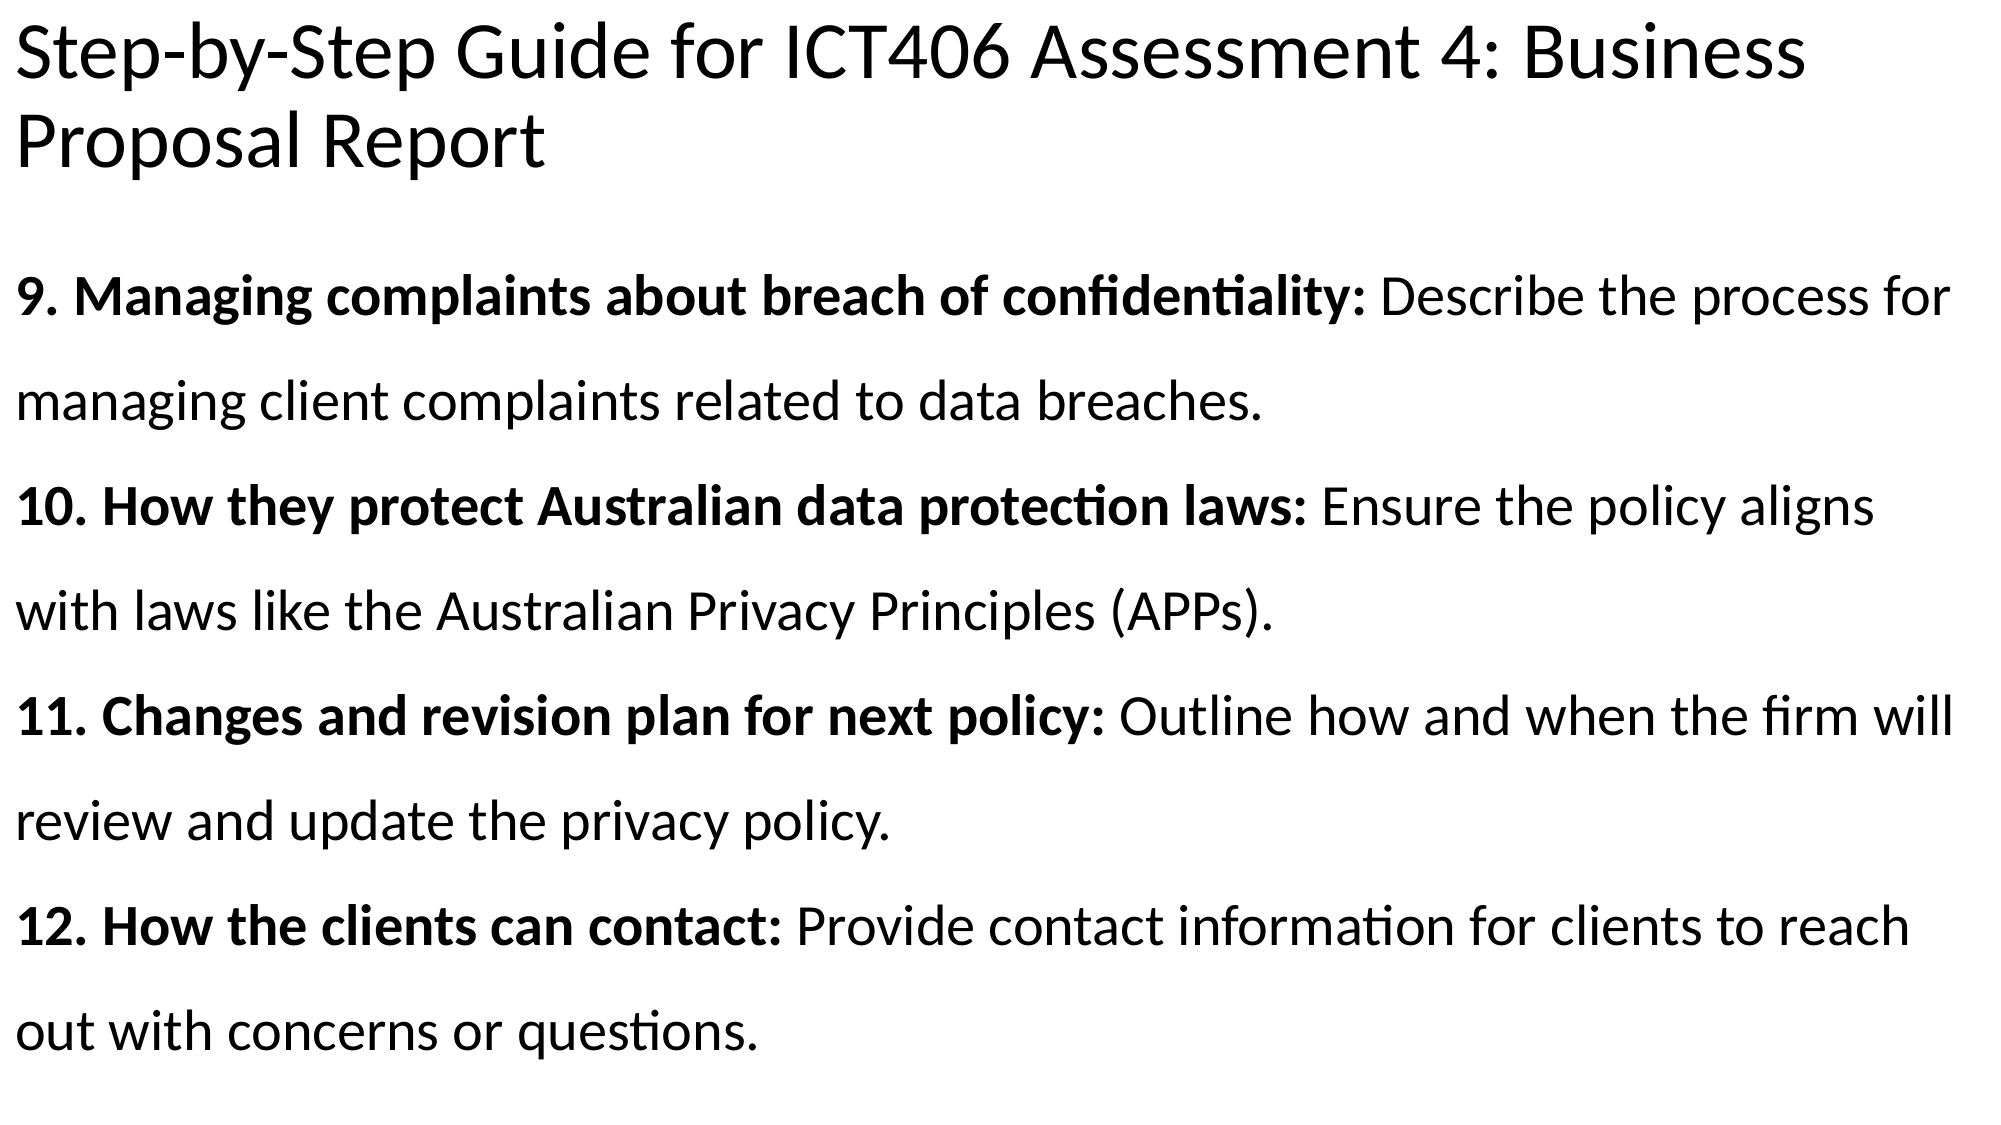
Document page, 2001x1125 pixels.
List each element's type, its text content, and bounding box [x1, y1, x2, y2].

list 9. Managing complaints about breach of confidentiality: Describe the process for managing client complaints related to data breaches. 10. How they protect Australian data protection laws: Ensure the policy aligns with laws like the Australian Privacy Principles (APPs). 11. Changes and revision plan for next policy: Outline how and when the firm will review and update the privacy policy. 12. How the clients can contact: Provide contact information for clients to reach out with concerns or questions. [0, 214, 2000, 1080]
title Step-by-Step Guide for ICT406 Assessment 4: Business Proposal Report [0, 0, 2000, 194]
